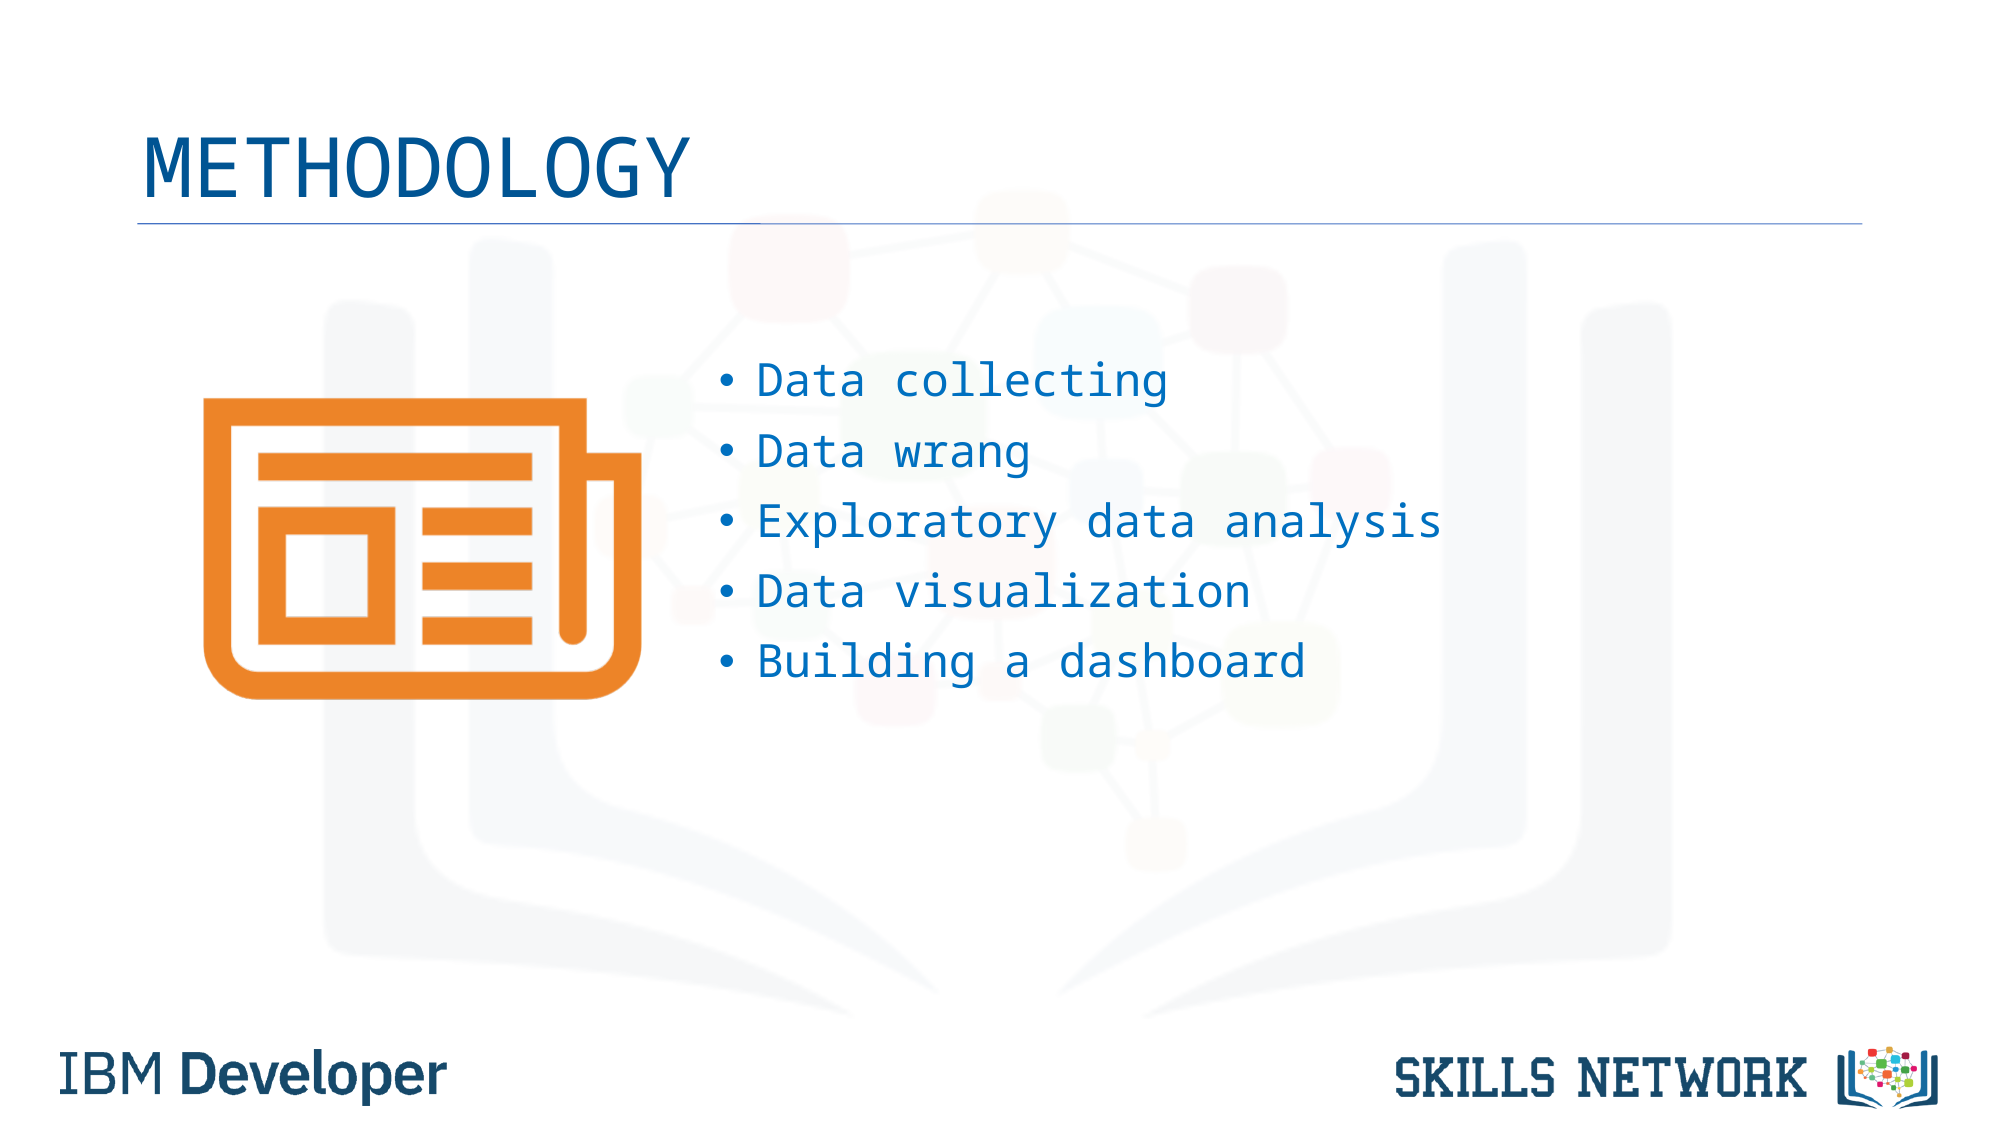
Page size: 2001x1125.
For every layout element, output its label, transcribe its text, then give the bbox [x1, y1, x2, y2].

picture [1390, 1045, 1945, 1111]
picture [160, 300, 685, 825]
picture [55, 1045, 459, 1108]
title METHODOLOGY [128, 61, 1315, 280]
list Data collecting Data wrang Exploratory data analysis Data visualization Building a dashboard [703, 349, 1864, 1064]
